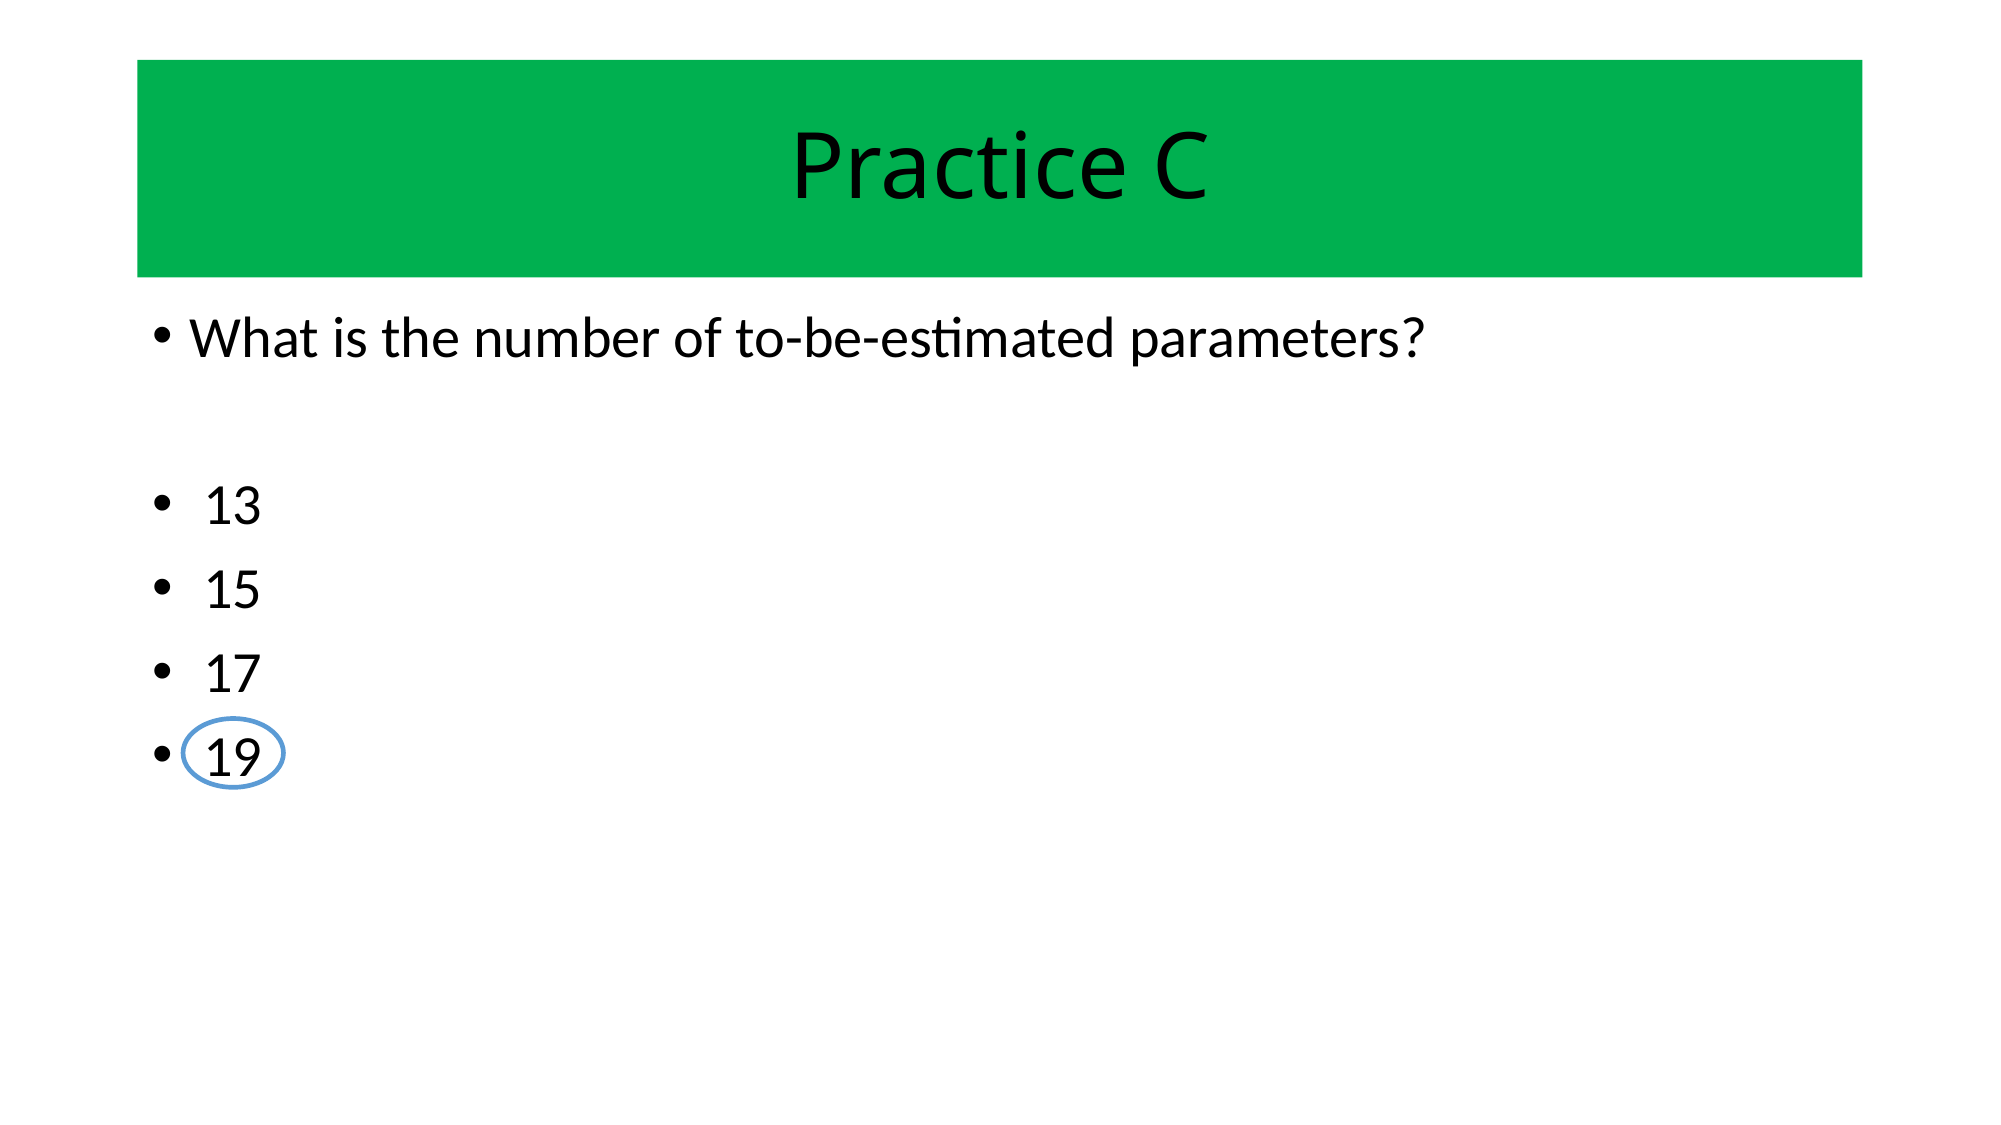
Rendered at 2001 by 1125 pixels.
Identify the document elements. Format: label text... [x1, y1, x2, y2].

text_box [181, 717, 285, 789]
title Practice C [137, 59, 1863, 278]
list What is the number of to-be-estimated parameters? 13 15 17 19 [137, 299, 1863, 1014]
